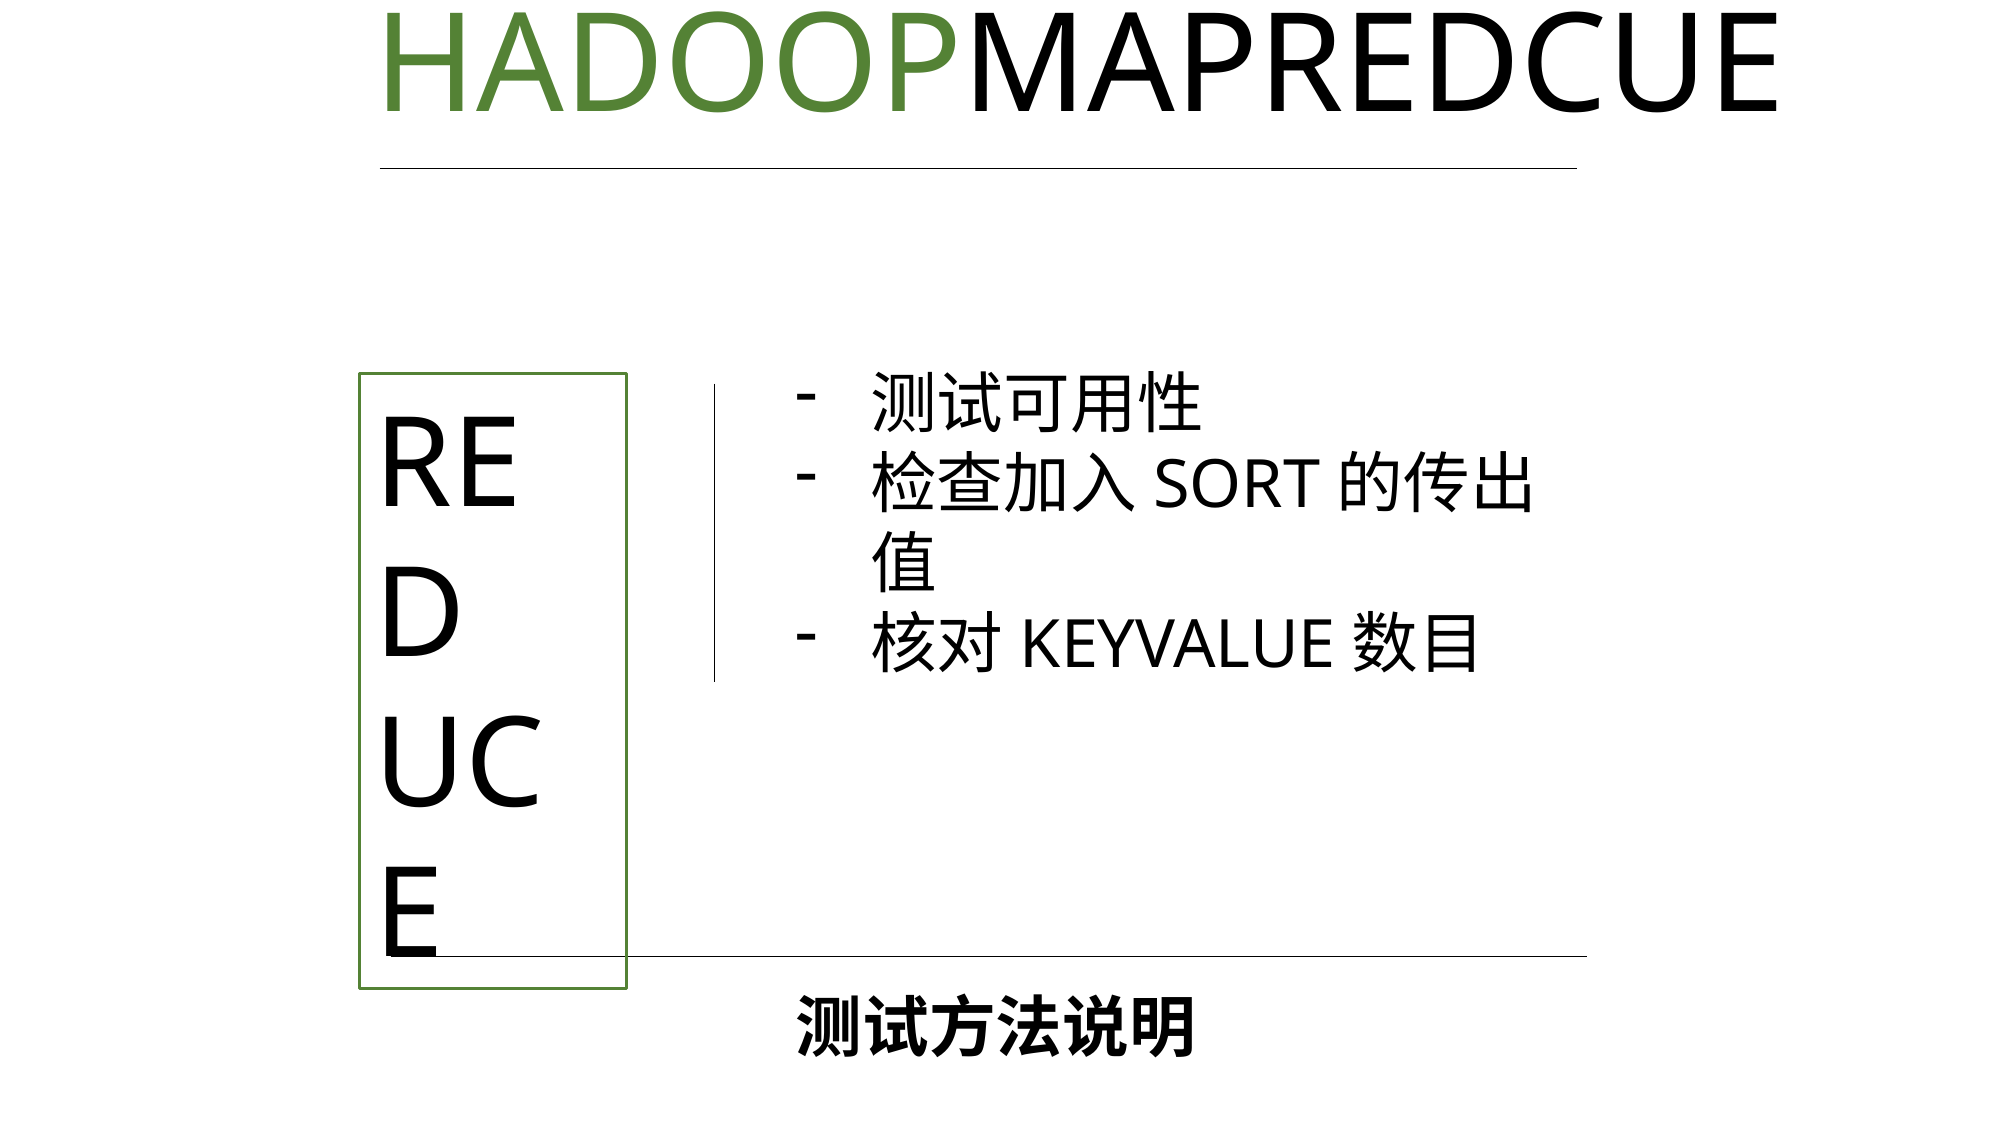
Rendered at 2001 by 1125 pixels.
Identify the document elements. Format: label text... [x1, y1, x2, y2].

title HADOOPMAPREDCUE [359, 0, 1860, 314]
text_box 测试可用性 检查加入SORT的传出值 核对KEYVALUE数目 [780, 353, 1561, 689]
text_box RED UCE [359, 373, 627, 989]
subtitle 测试方法说明 [780, 977, 1224, 1084]
